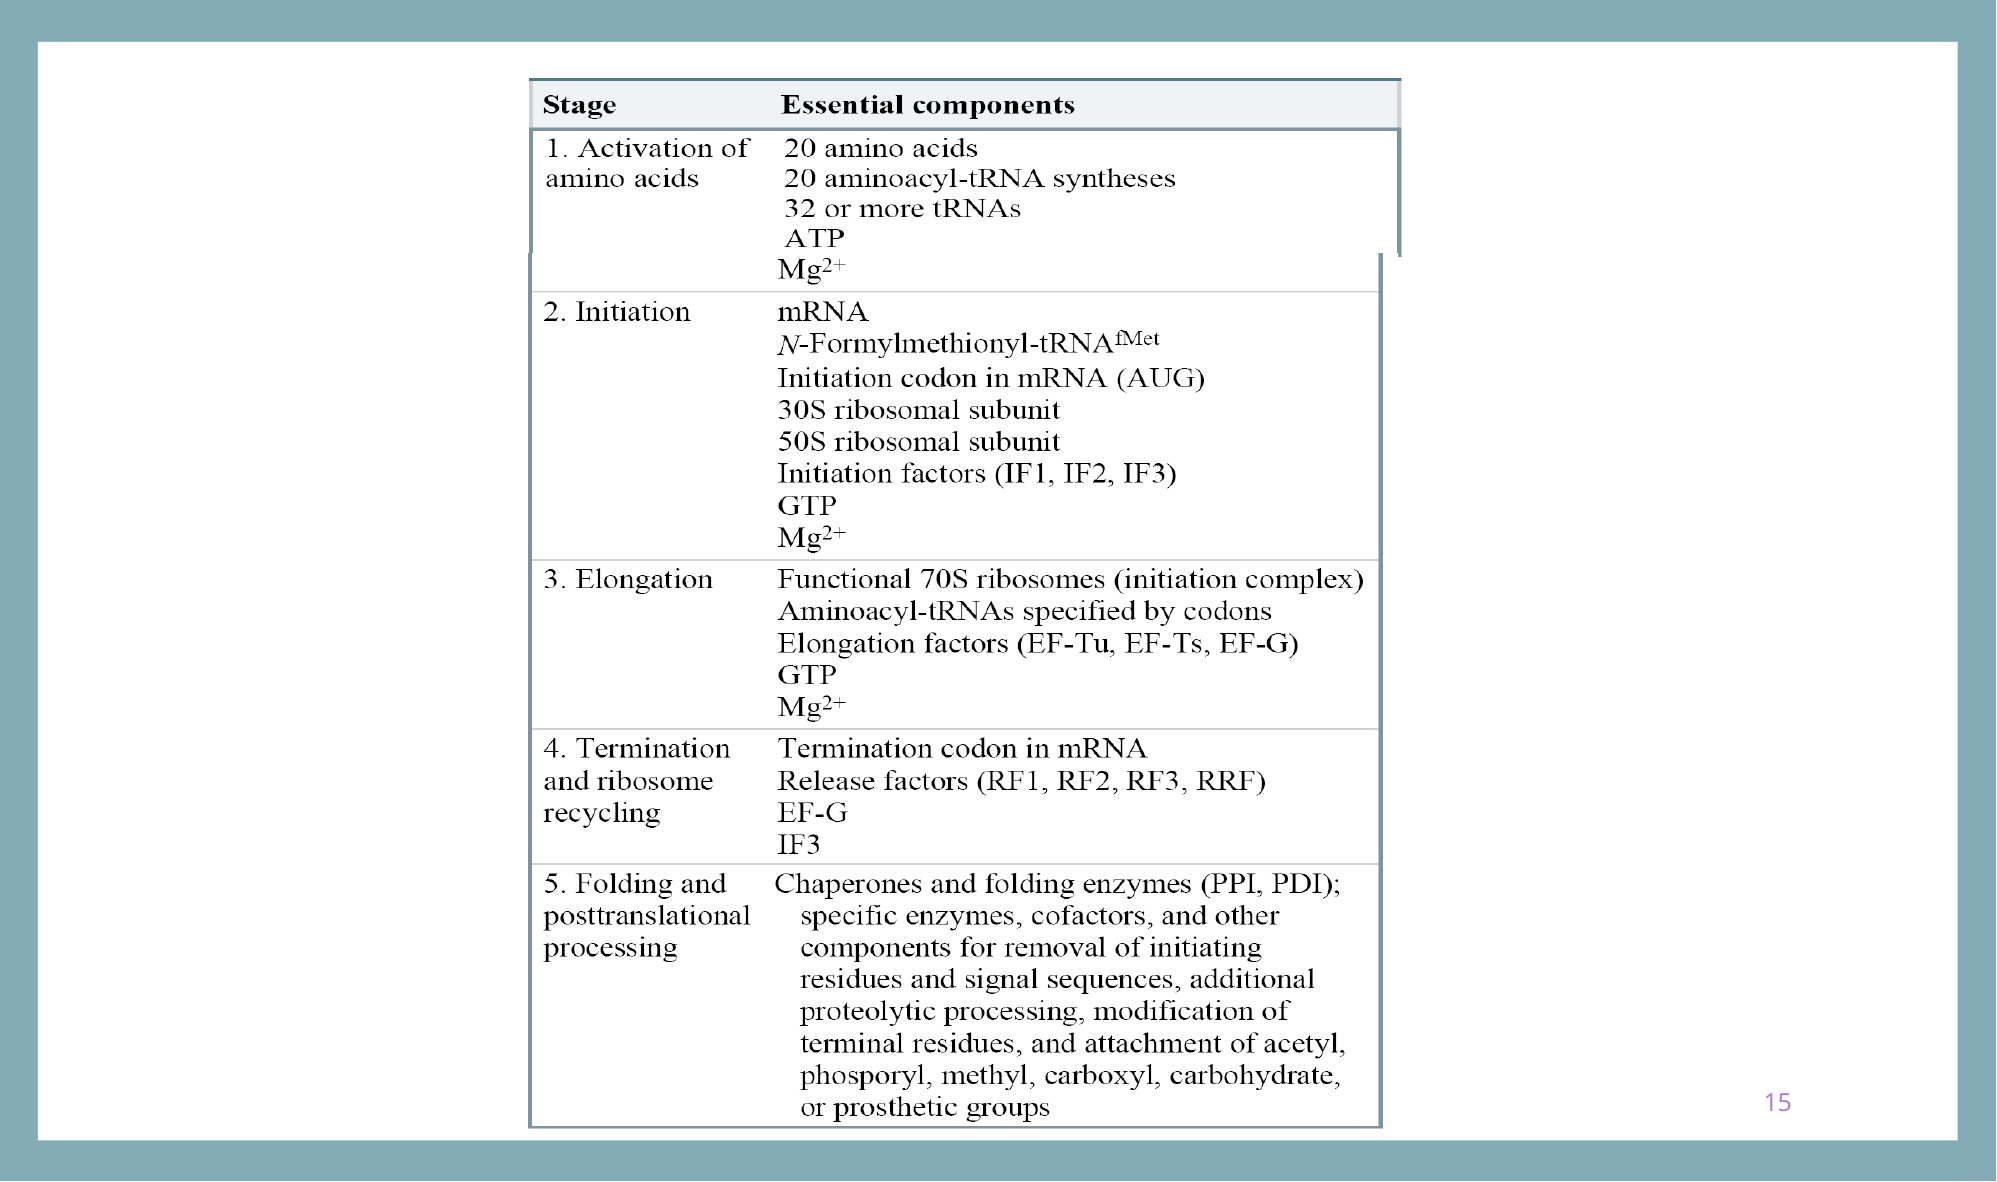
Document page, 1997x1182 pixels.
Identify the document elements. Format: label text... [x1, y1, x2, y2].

slide_number 15 [1527, 1072, 1807, 1135]
picture [495, 77, 1424, 1129]
